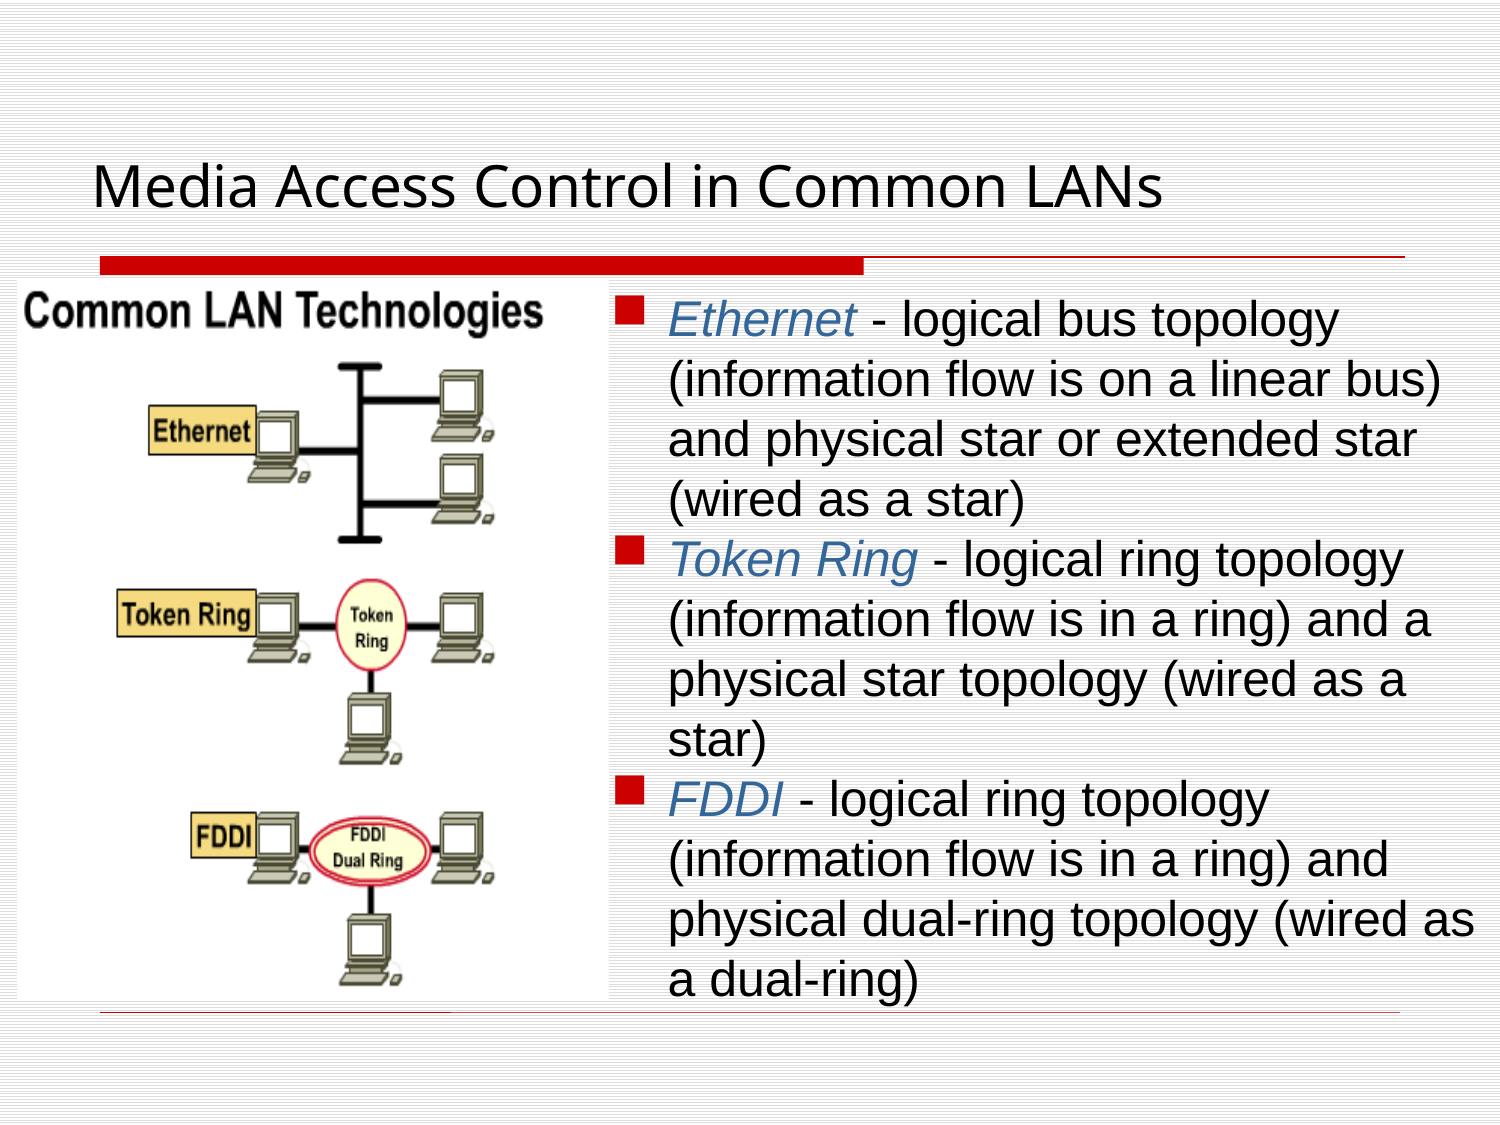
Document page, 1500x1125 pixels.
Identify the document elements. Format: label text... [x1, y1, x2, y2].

text_box Media Access Control in Common LANs [76, 101, 1500, 227]
text_box Ethernet - logical bus topology (information flow is on a linear bus) and physical star or extended star (wired as a star) Token Ring - logical ring topology (information flow is in a ring) and a physical star topology (wired as a star) FDDI - logical ring topology (information flow is in a ring) and physical dual-ring topology (wired as a dual-ring) [596, 278, 1500, 1014]
picture [17, 278, 609, 1000]
